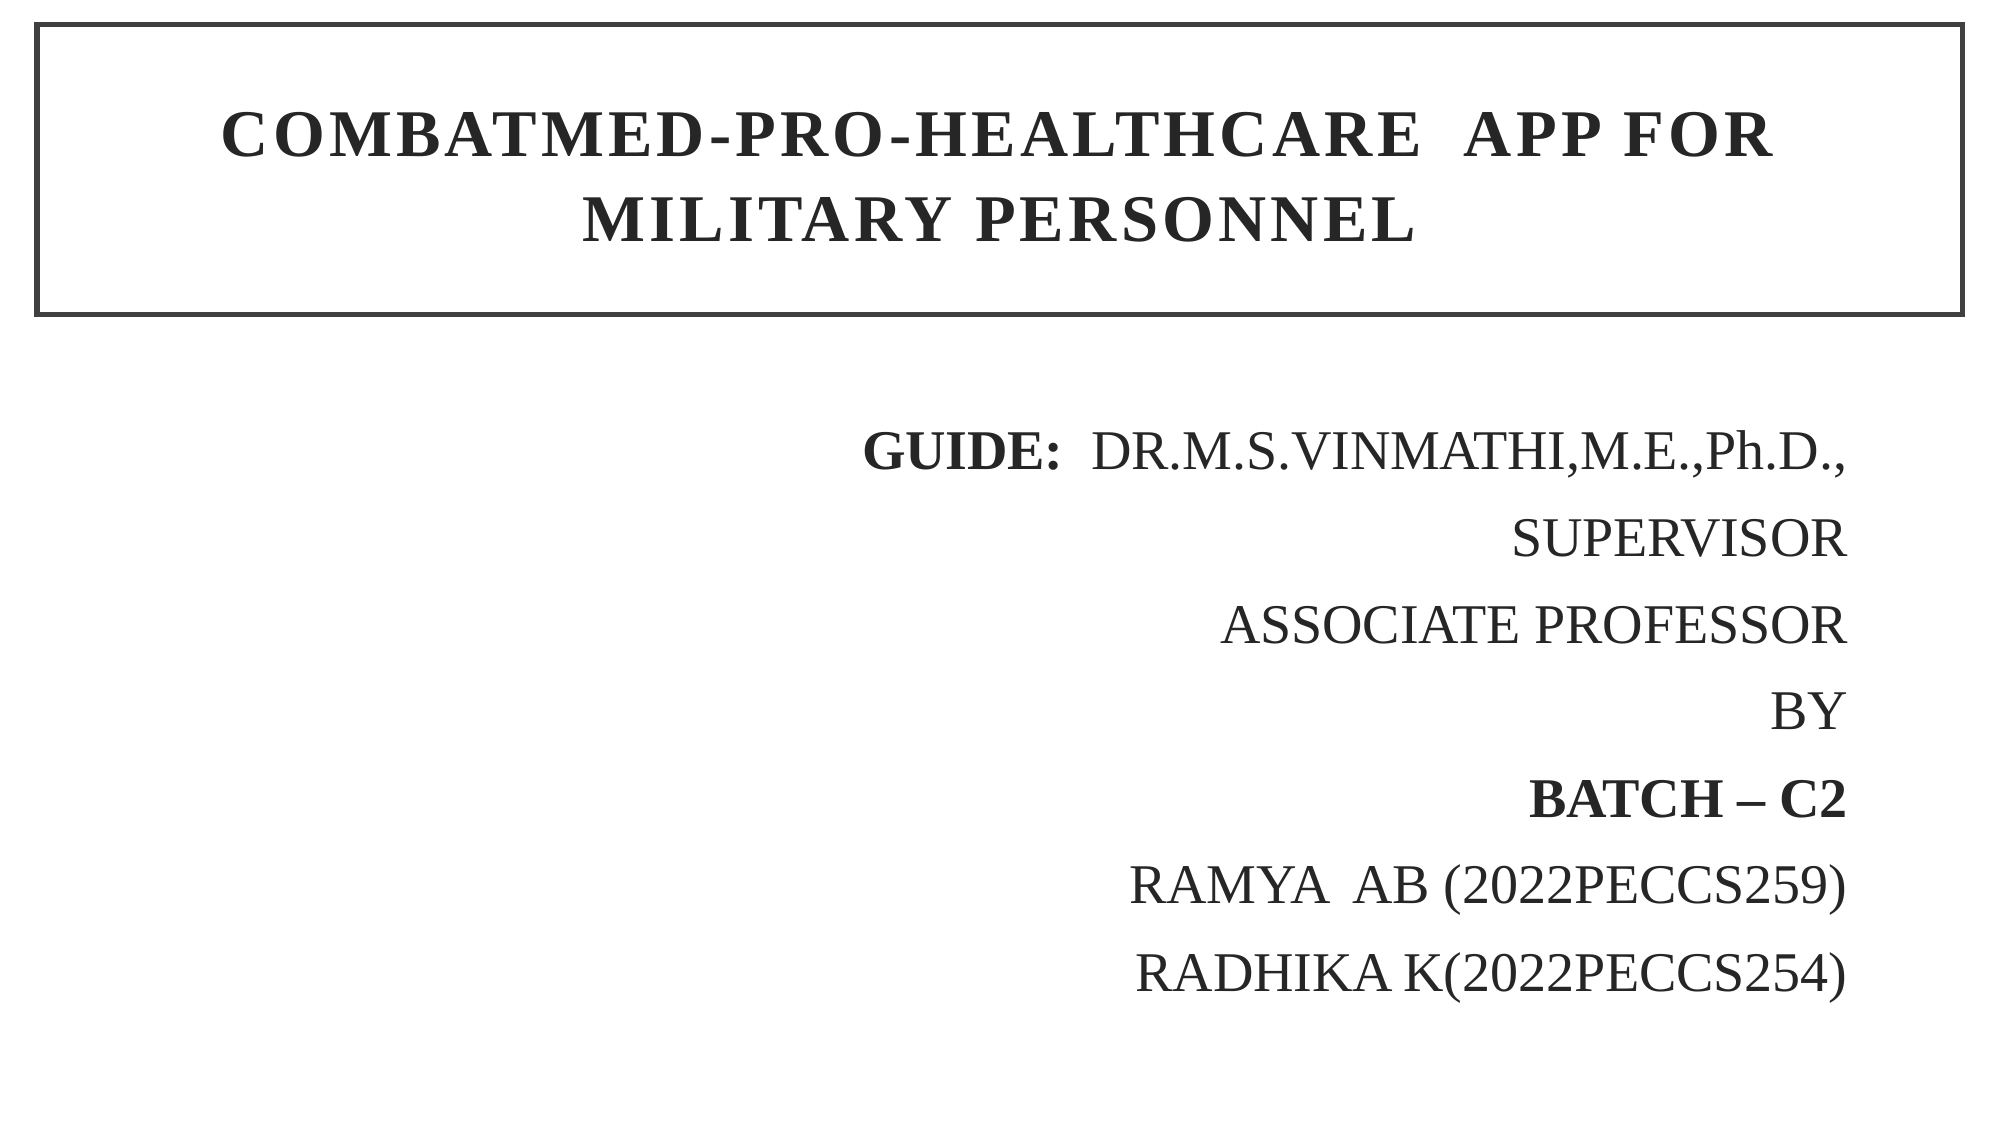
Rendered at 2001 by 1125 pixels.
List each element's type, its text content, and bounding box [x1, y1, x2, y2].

title COMBATMED-PRO-HEALTHCARE APP FOR MILITARY PERSONNEL [34, 22, 1965, 317]
list GUIDE: DR.M.S.VINMATHI,M.E.,Ph.D., SUPERVISOR ASSOCIATE PROFESSOR BY BATCH – C2 RAMYA AB (2022PECCS259) RADHIKA K(2022PECCS254) [36, 405, 1863, 1014]
